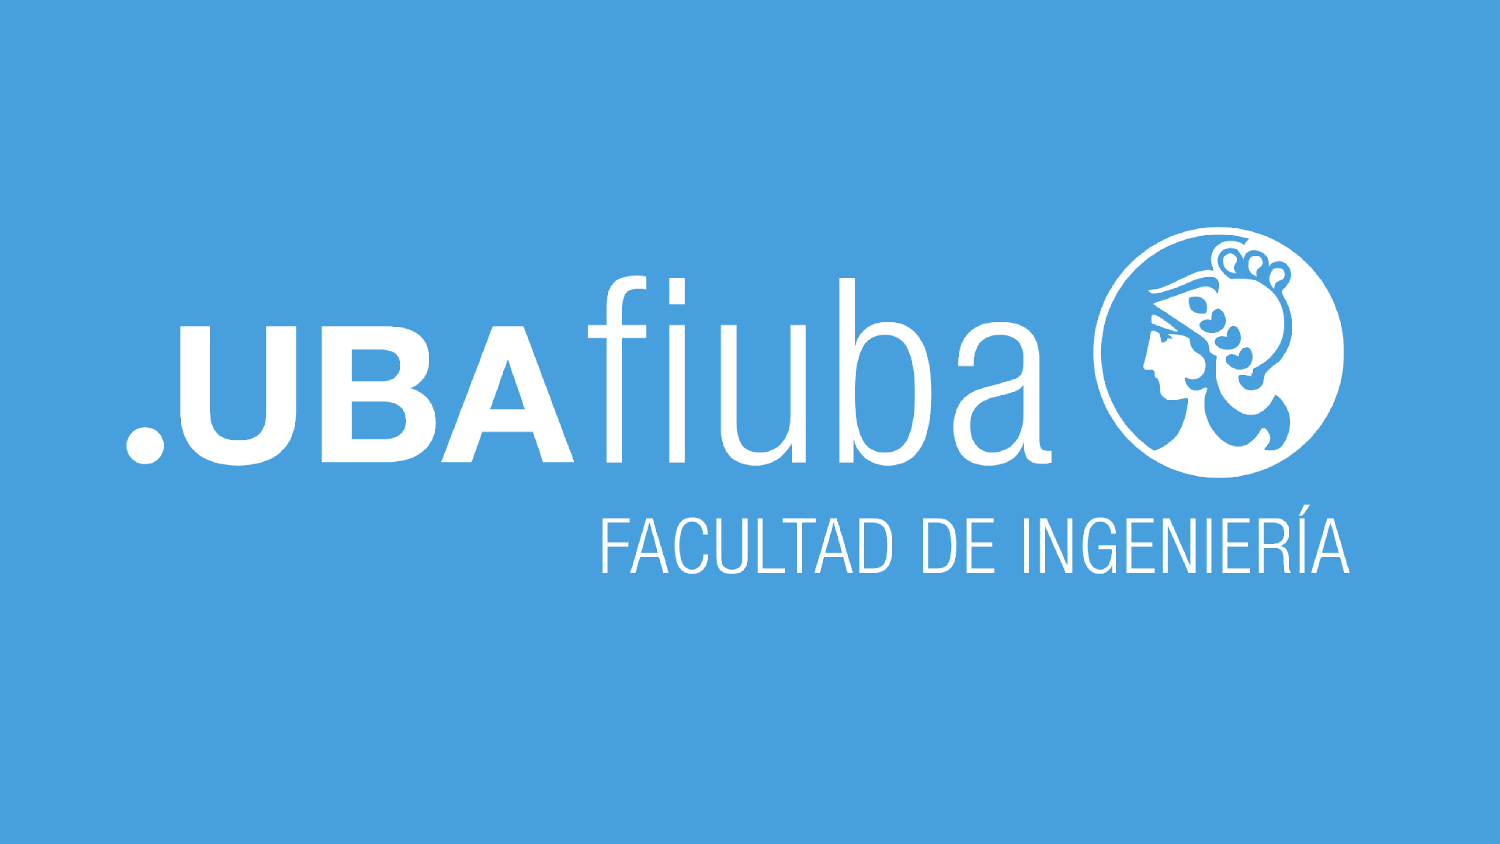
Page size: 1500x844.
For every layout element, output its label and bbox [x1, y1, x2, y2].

picture [0, 107, 1500, 675]
